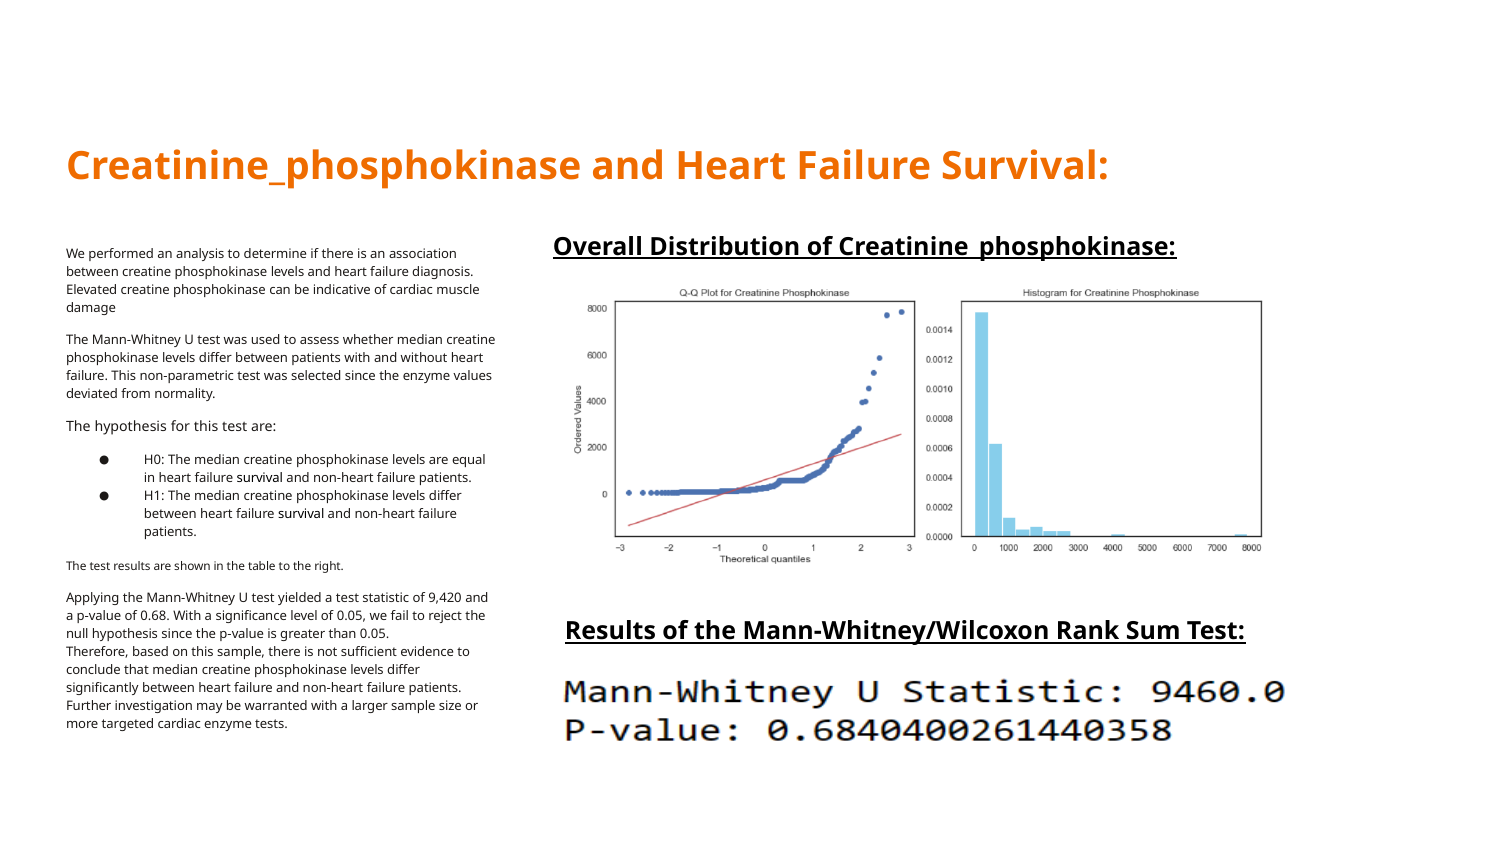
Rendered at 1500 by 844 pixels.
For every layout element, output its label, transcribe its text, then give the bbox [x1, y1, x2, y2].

picture [549, 281, 1278, 569]
picture [549, 660, 1456, 752]
list We performed an analysis to determine if there is an association between creatine phosphokinase levels and heart failure diagnosis. Elevated creatine phosphokinase can be indicative of cardiac muscle damage The Mann-Whitney U test was used to assess whether median creatine phosphokinase levels differ between patients with and without heart failure. This non-parametric test was selected since the enzyme values deviated from normality. The hypothesis for this test are: H0: The median creatine phosphokinase levels are equal in heart failure survival and non-heart failure patients. H1: The median creatine phosphokinase levels differ between heart failure survival and non-heart failure patients. The test results are shown in the table to the right. Applying the Mann-Whitney U test yielded a test statistic of 9,420 and a p-value of 0.68. With a significance level of 0.05, we fail to reject the null hypothesis since the p-value is greater than 0.05. Therefore, based on this sample, there is not sufficient evidence to conclude that median creatine phosphokinase levels differ significantly between heart failure and non-heart failure patients. Further investigation may be warranted with a larger sample size or more targeted cardiac enzyme tests. [51, 227, 512, 750]
text_box Overall Distribution of Creatinine_phosphokinase: [537, 215, 1209, 276]
text_box Results of the Mann-Whitney/Wilcoxon Rank Sum Test: [549, 600, 1293, 660]
title Creatinine_phosphokinase and Heart Failure Survival: [51, 78, 1125, 203]
